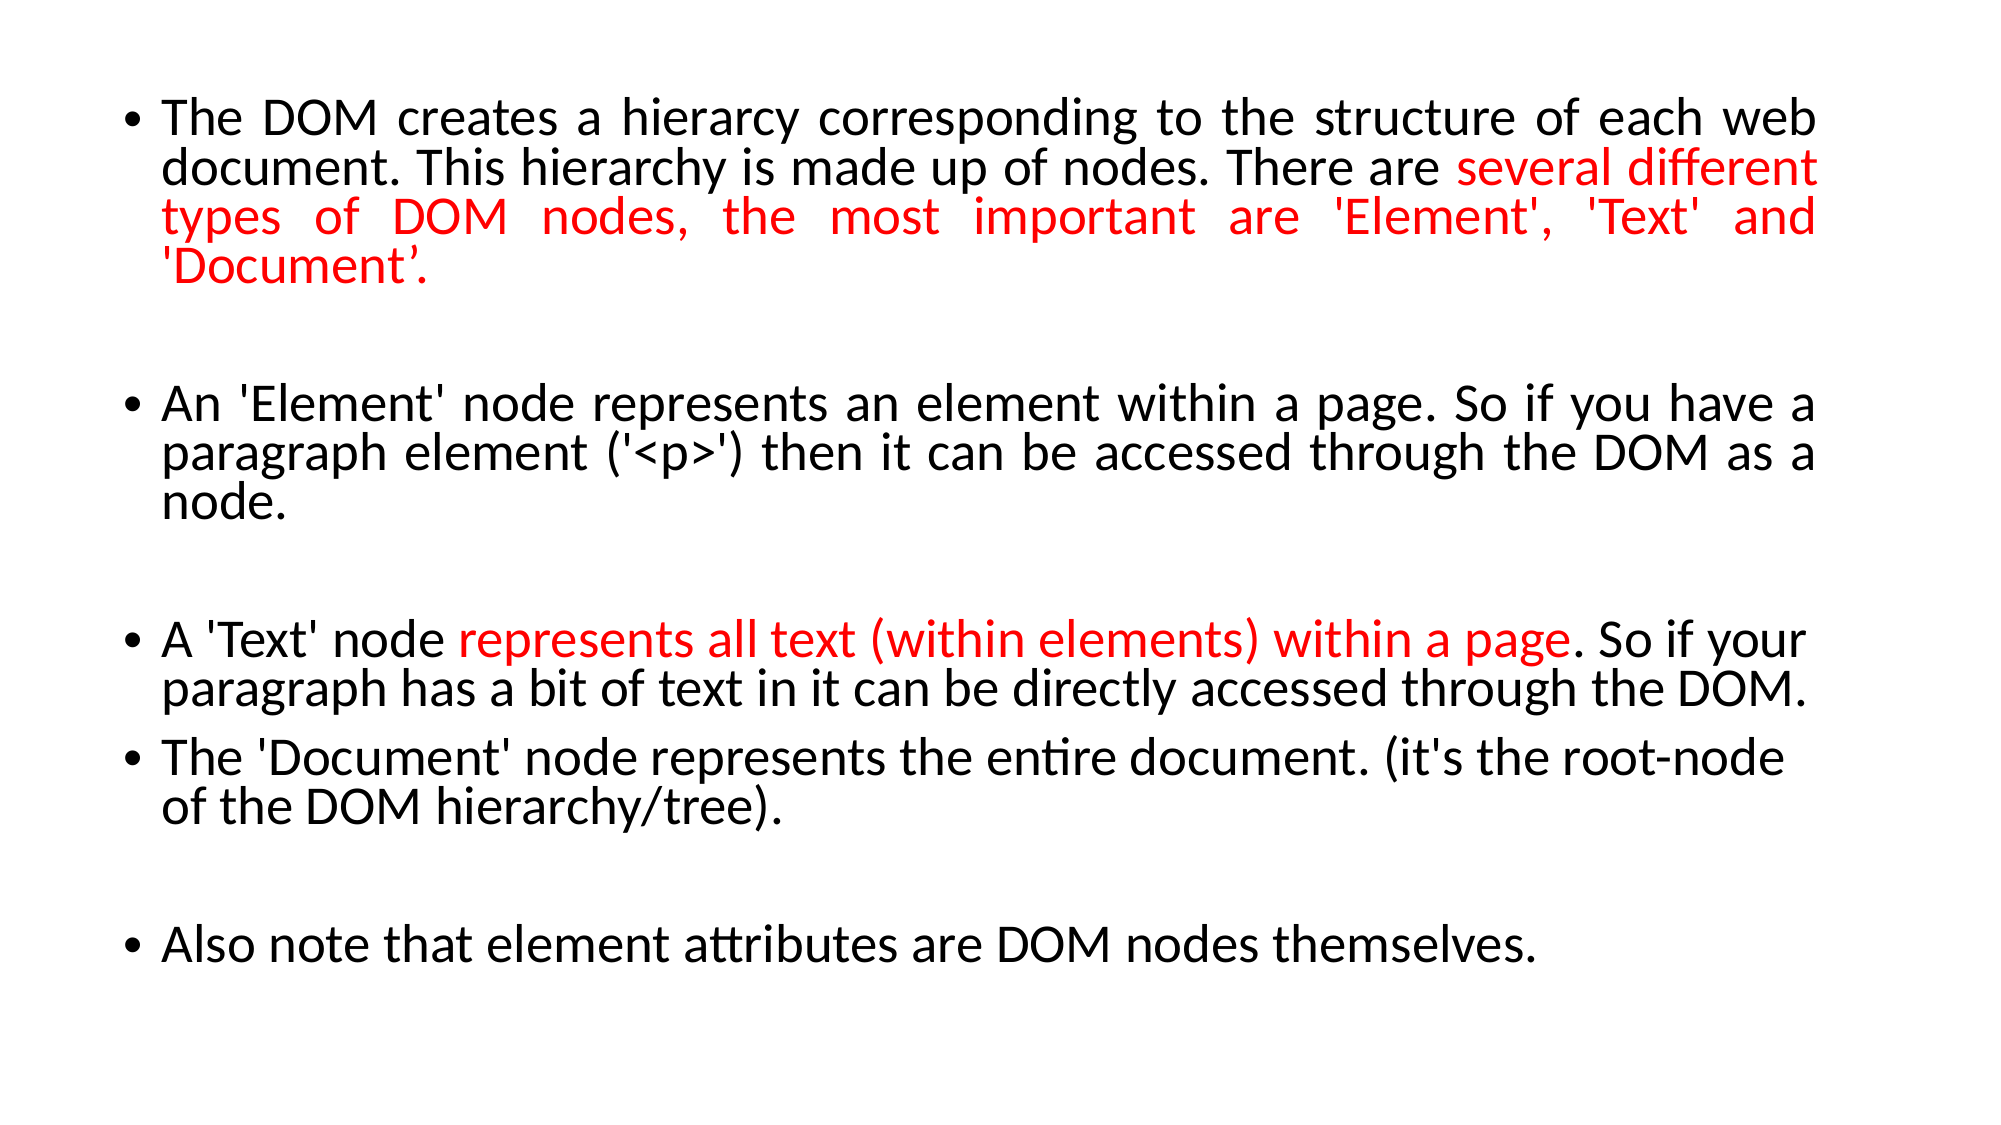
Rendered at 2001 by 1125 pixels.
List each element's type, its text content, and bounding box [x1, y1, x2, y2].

list The DOM creates a hierarcy corresponding to the structure of each web document. This hierarchy is made up of nodes. There are several different types of DOM nodes, the most important are 'Element', 'Text' and 'Document’. An 'Element' node represents an element within a page. So if you have a paragraph element ('<p>') then it can be accessed through the DOM as a node. A 'Text' node represents all text (within elements) within a page. So if your paragraph has a bit of text in it can be directly accessed through the DOM. The 'Document' node represents the entire document. (it's the root-node of the DOM hierarchy/tree). Also note that element attributes are DOM nodes themselves. [108, 88, 1834, 1014]
